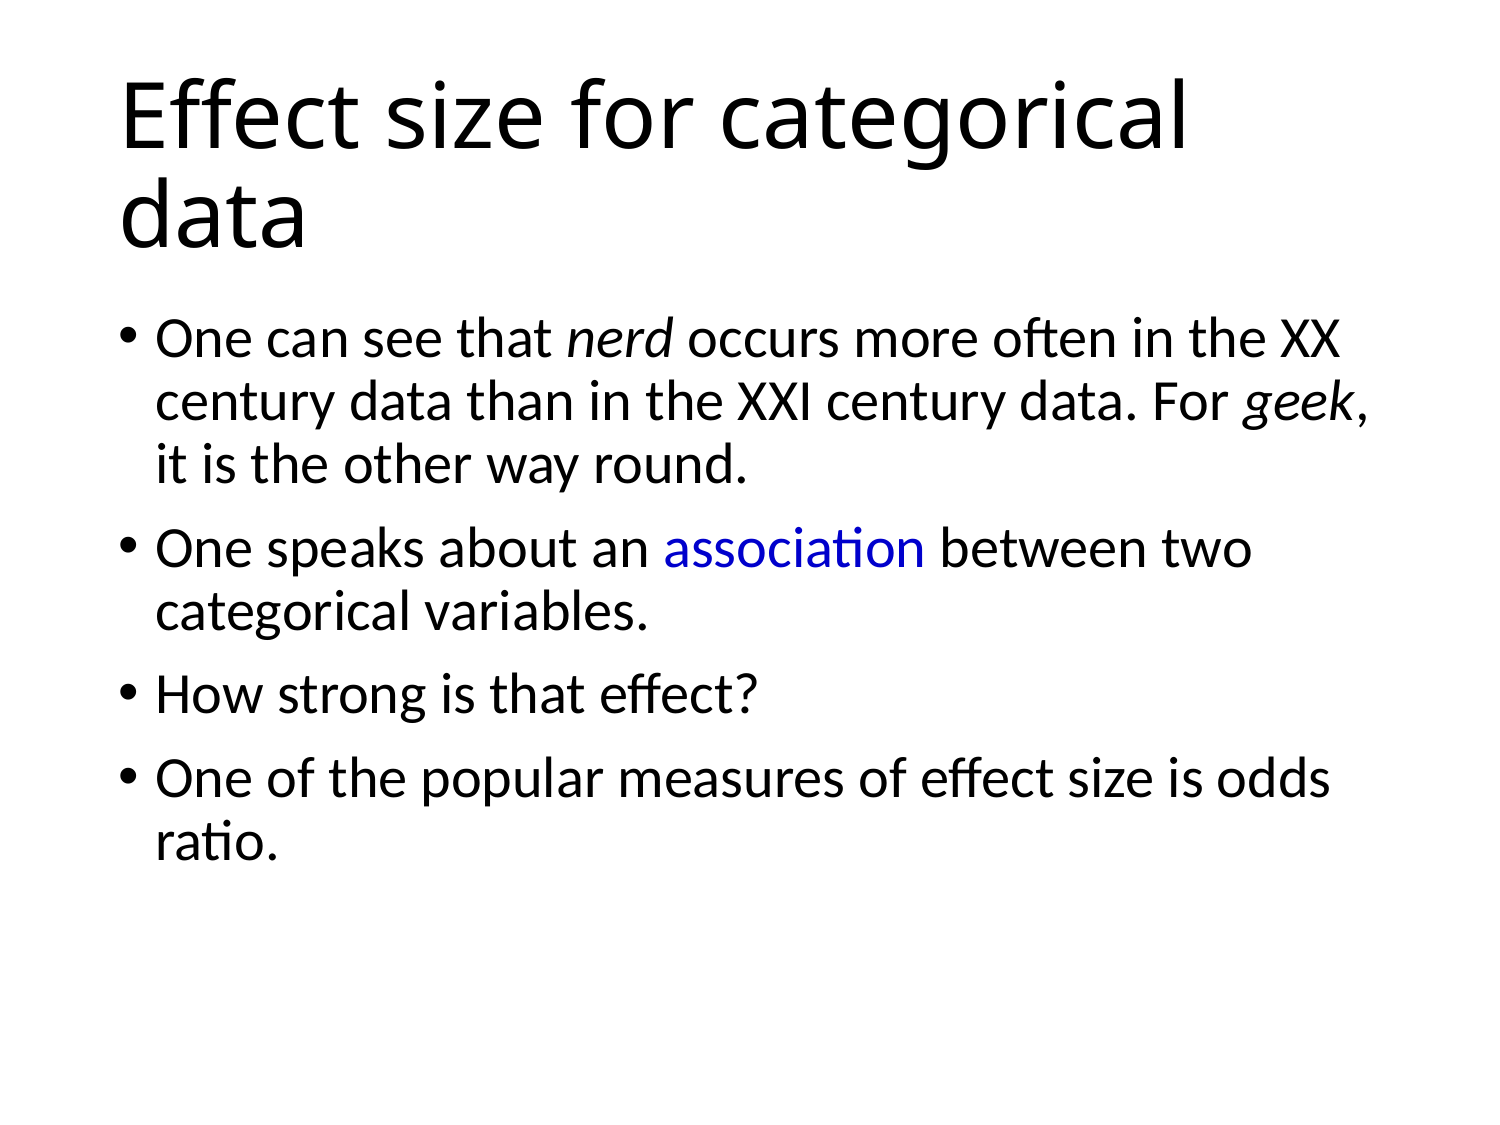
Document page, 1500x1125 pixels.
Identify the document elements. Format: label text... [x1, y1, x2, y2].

list One can see that nerd occurs more often in the XX century data than in the XXI century data. For geek, it is the other way round. One speaks about an association between two categorical variables. How strong is that effect? One of the popular measures of effect size is odds ratio. [103, 299, 1397, 1014]
title Effect size for categorical data [103, 59, 1397, 278]
